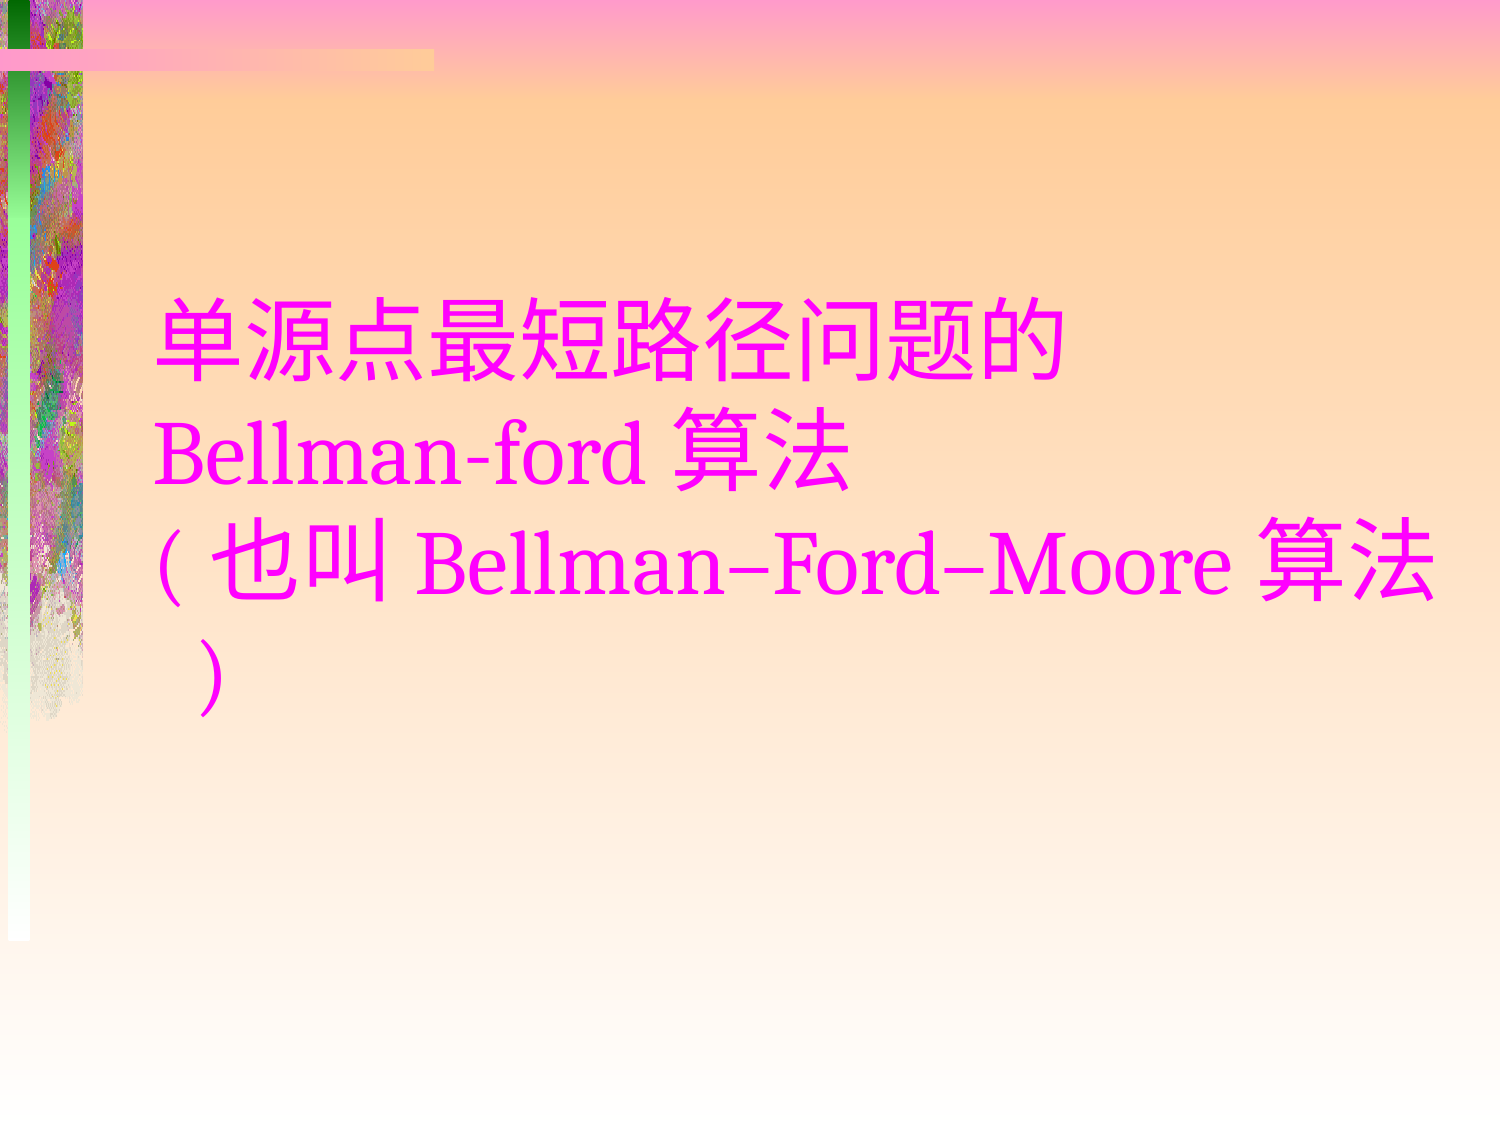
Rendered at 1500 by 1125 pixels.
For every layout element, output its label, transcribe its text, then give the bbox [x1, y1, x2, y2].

title 单源点最短路径问题的 Bellman-ford算法 (也叫Bellman–Ford–Moore算法 ) [137, 292, 1480, 715]
picture [29, 71, 83, 821]
picture [29, 0, 83, 50]
picture [0, 0, 9, 50]
picture [0, 71, 9, 821]
